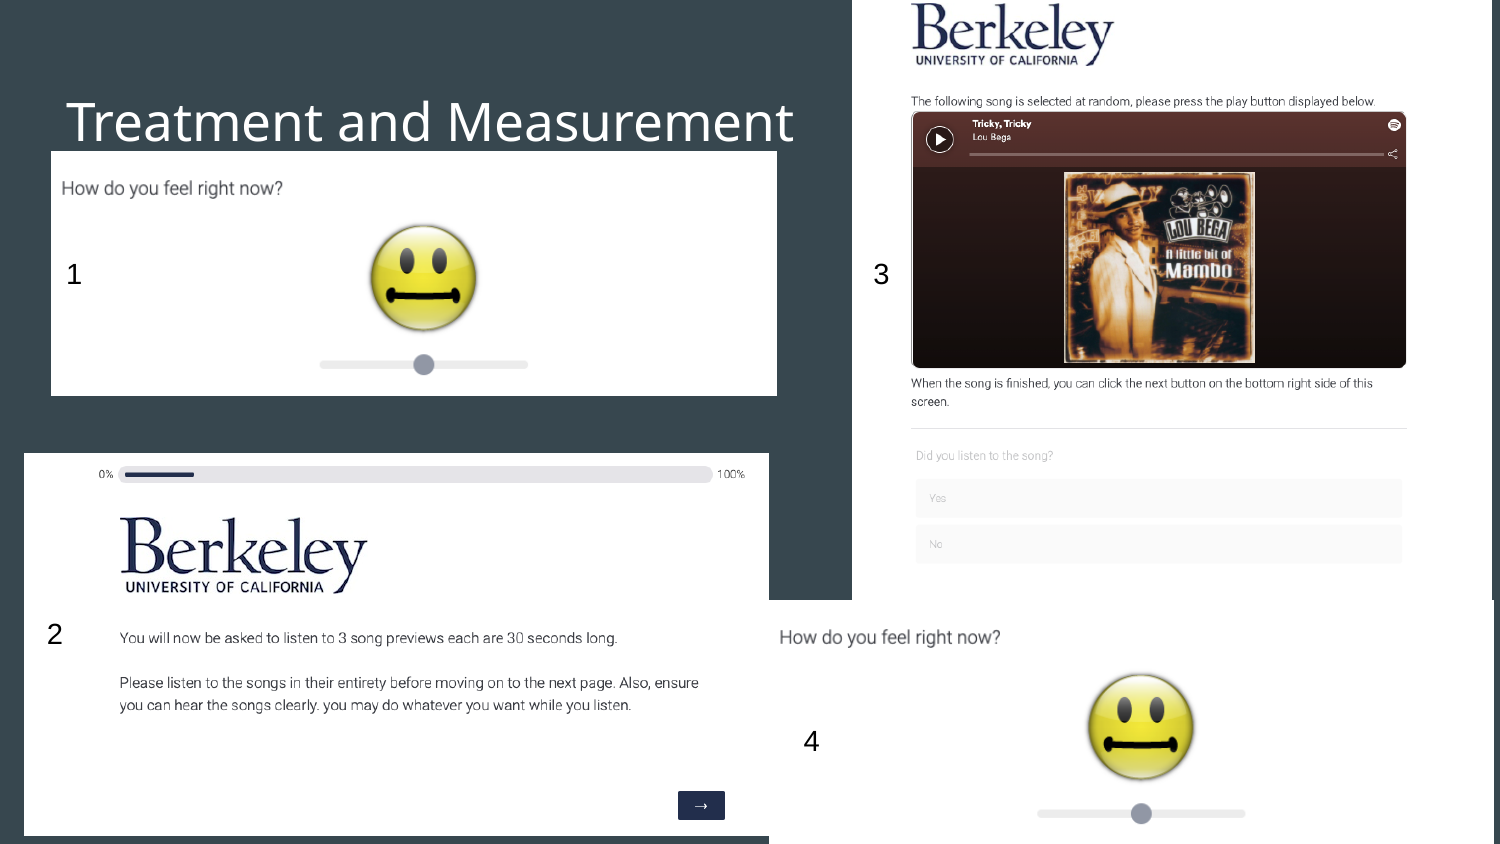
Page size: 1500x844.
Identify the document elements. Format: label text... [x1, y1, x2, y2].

picture [50, 150, 777, 396]
picture [24, 0, 1495, 844]
title Treatment and Measurement [51, 72, 847, 167]
